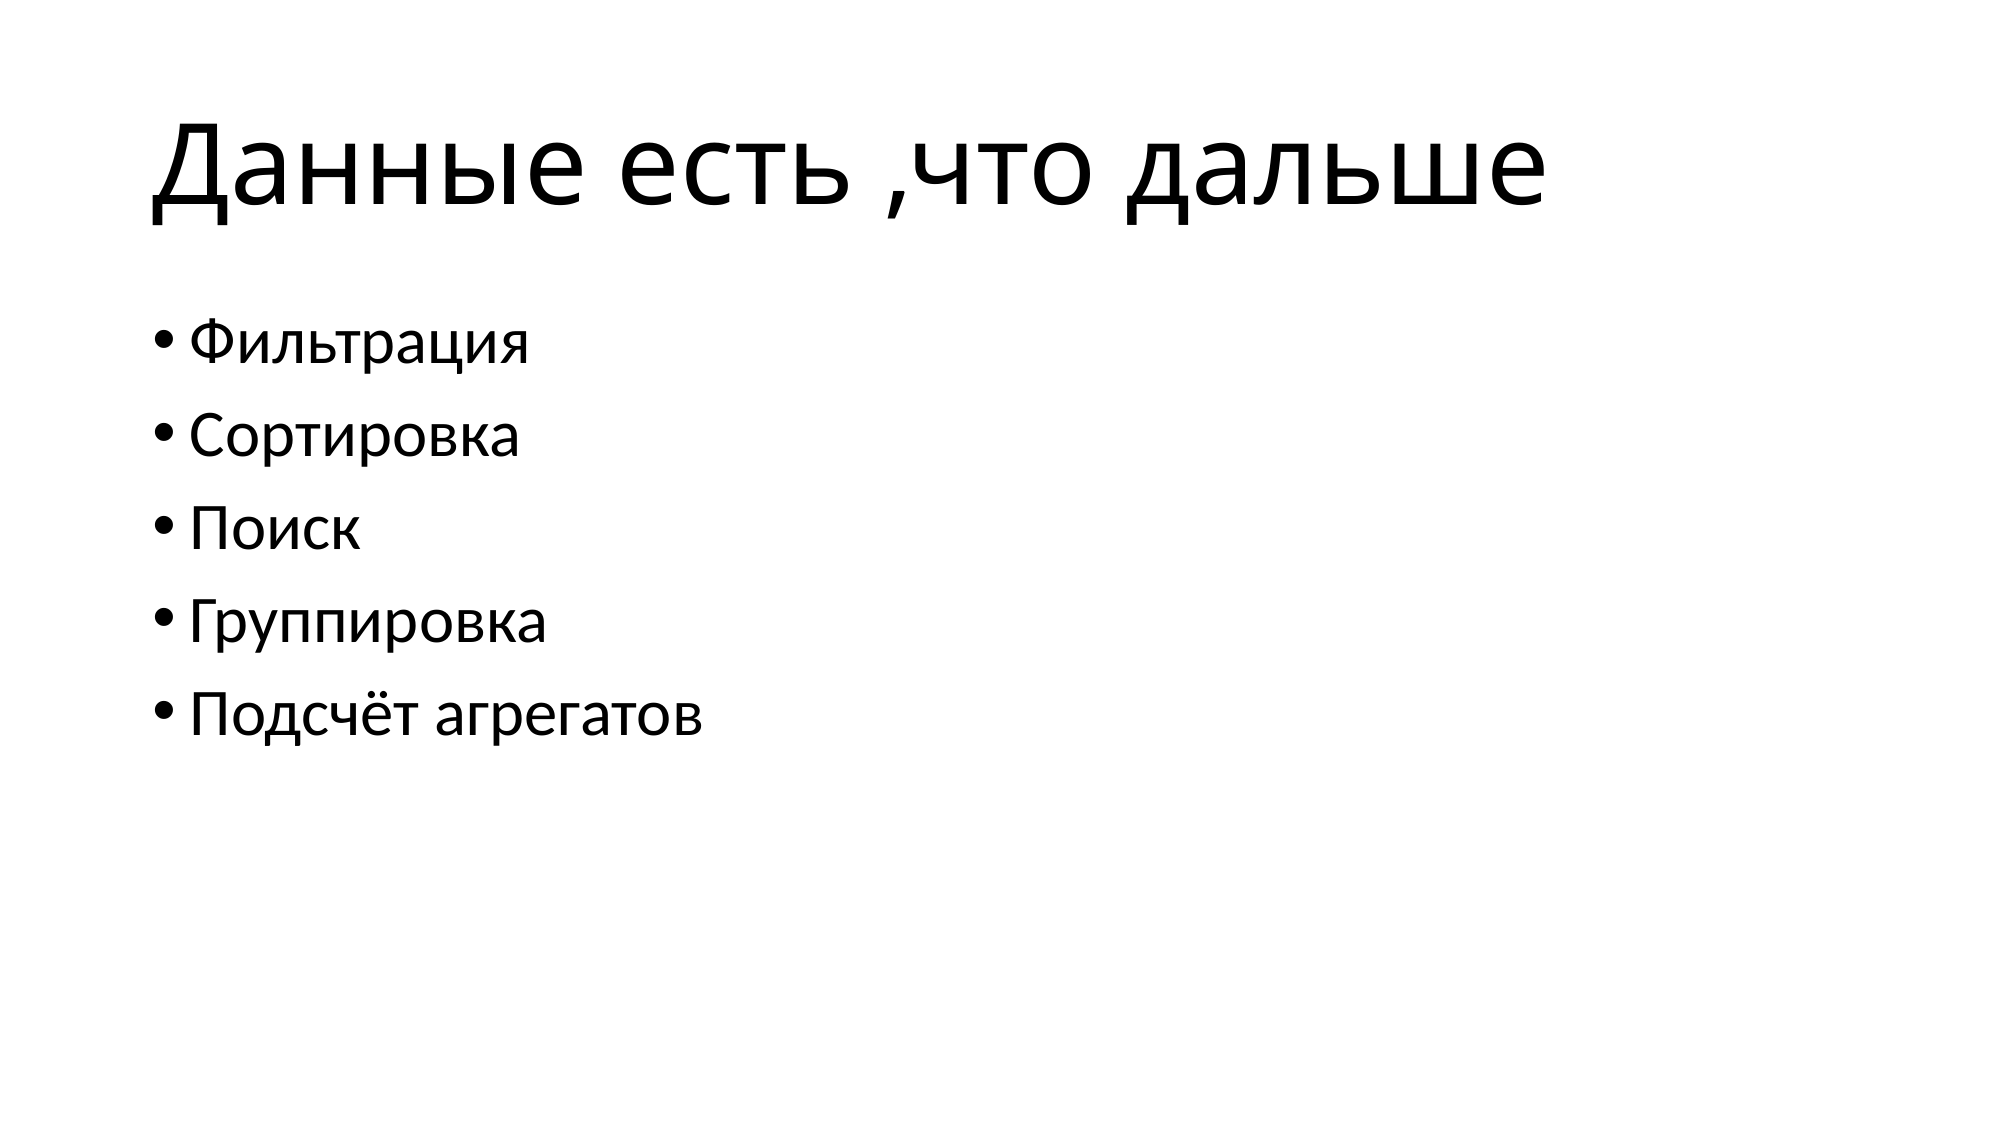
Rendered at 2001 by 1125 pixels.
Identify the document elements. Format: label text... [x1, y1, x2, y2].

text_box [137, 578, 1863, 1029]
list Фильтрация Сортировка Поиск Группировка Подсчёт агрегатов [137, 298, 1863, 578]
title Данные есть ,что дальше [137, 59, 1863, 278]
